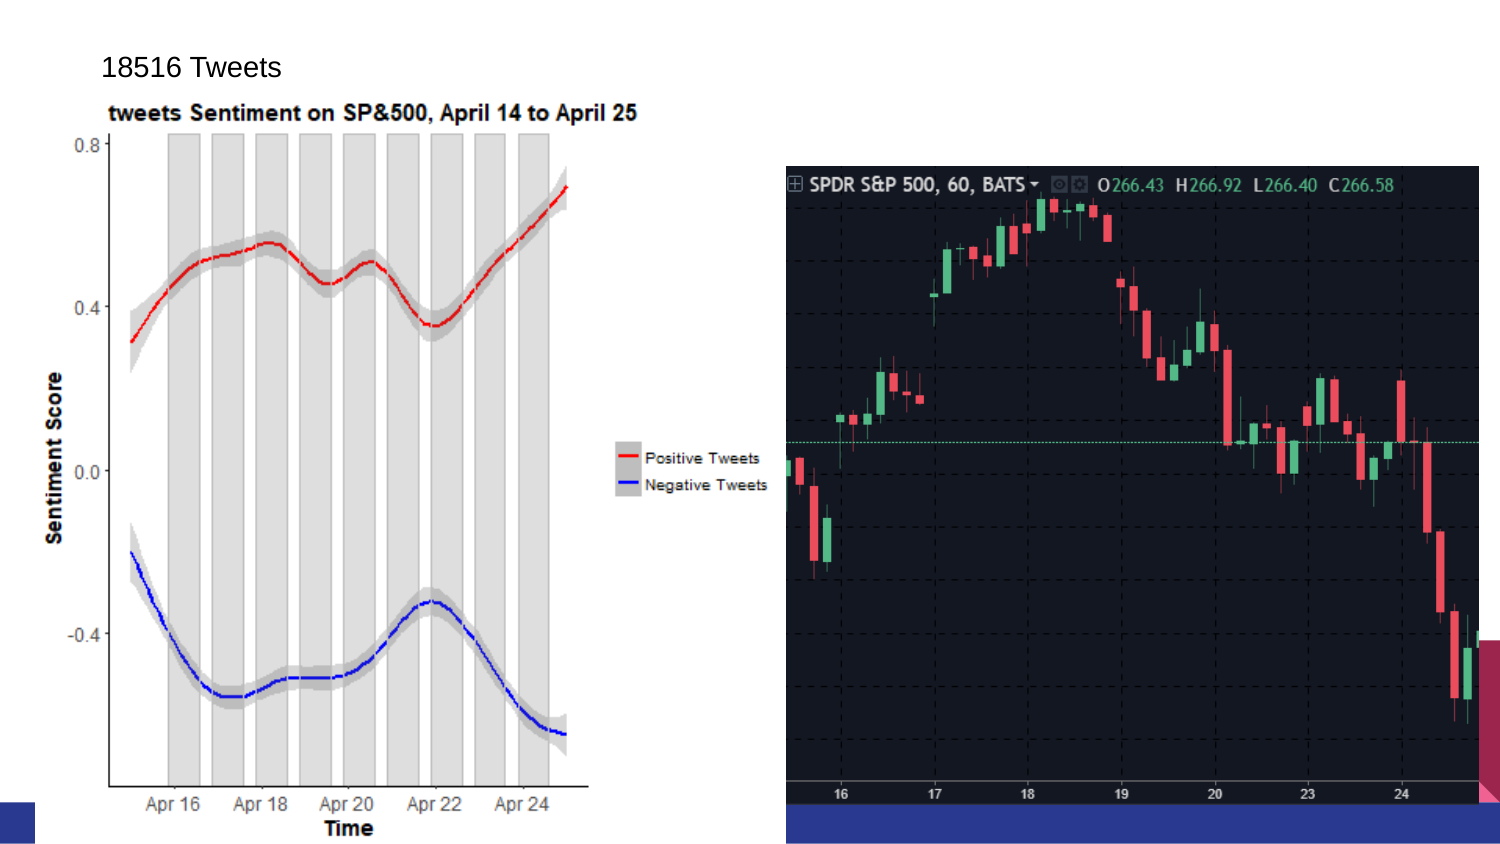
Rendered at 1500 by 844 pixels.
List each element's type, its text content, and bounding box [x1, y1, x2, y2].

picture [34, 93, 1479, 844]
text_box 18516 Tweets [86, 0, 435, 92]
